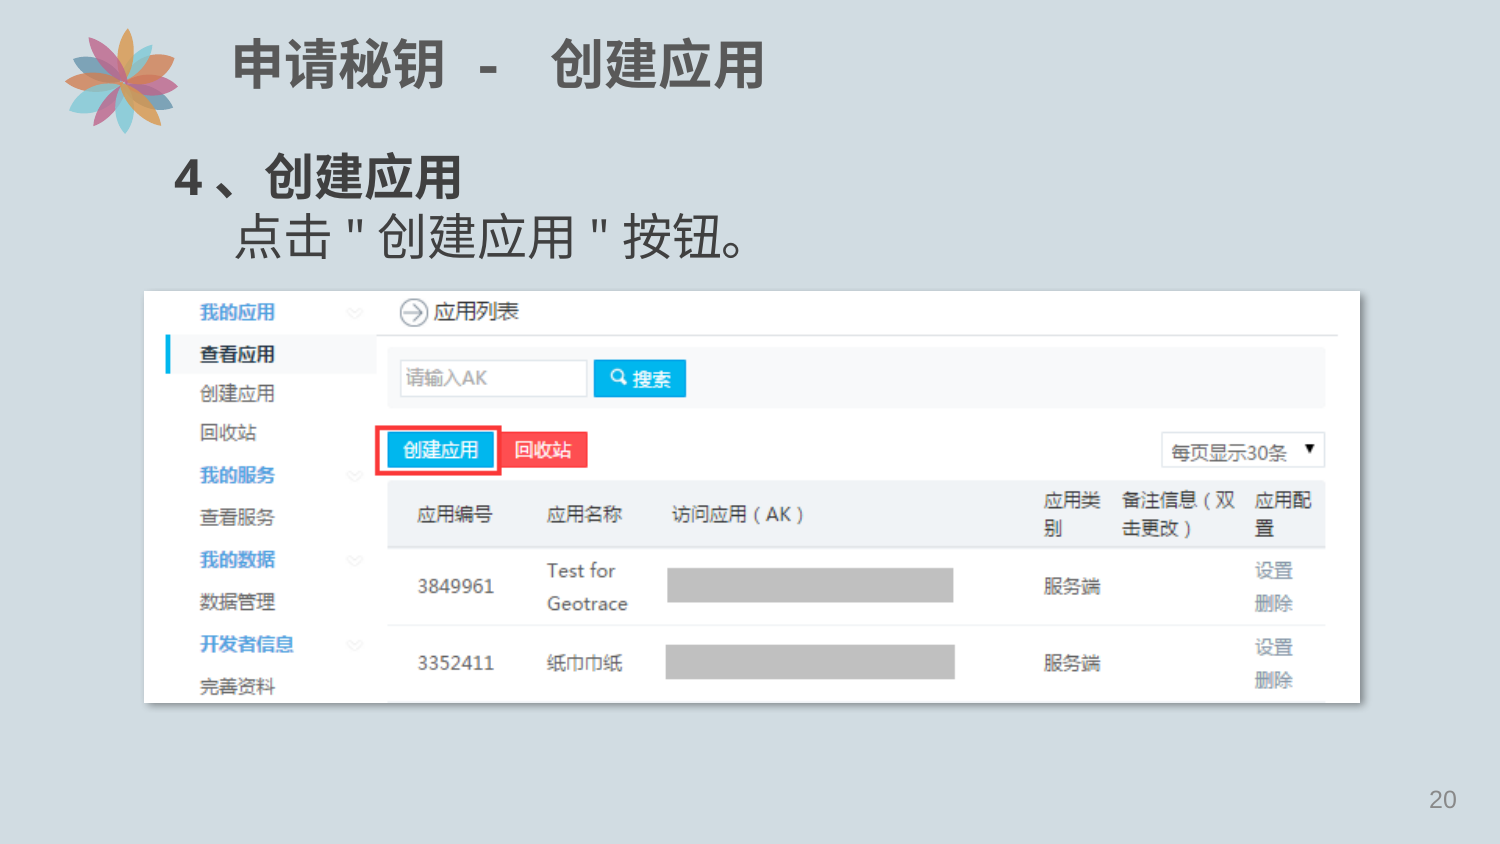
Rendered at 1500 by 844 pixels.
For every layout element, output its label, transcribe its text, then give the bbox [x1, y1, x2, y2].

text_box 4、创建应用 点击"创建应用"按钮。 [159, 139, 1360, 273]
picture [144, 291, 1360, 703]
slide_number 19 [1364, 776, 1473, 822]
title 申请秘钥 - 创建应用 [215, 23, 1400, 140]
